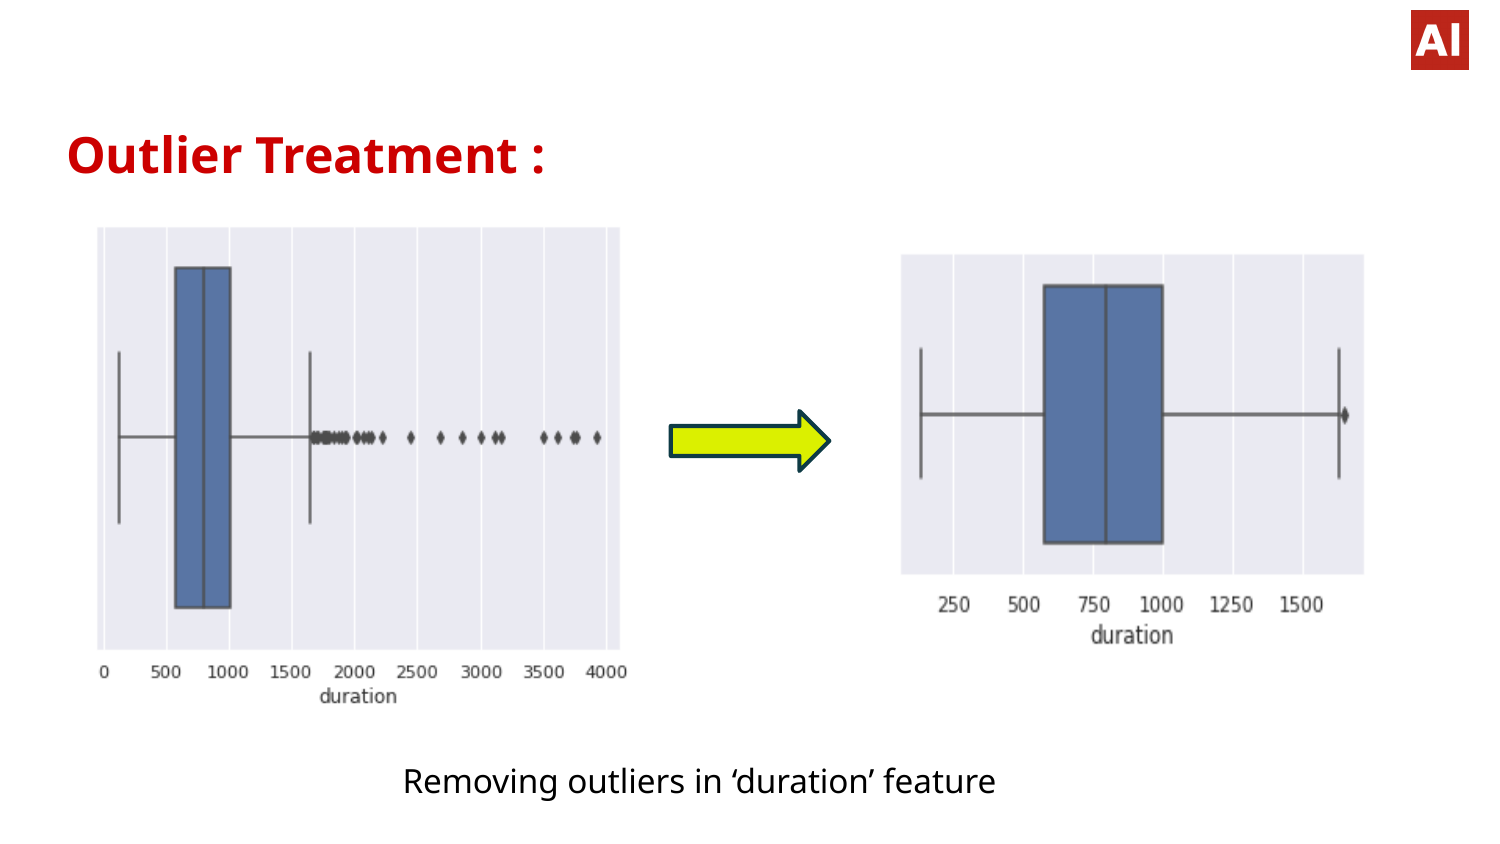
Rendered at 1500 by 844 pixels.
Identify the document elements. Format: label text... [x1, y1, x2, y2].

picture [85, 214, 639, 719]
picture [887, 241, 1376, 663]
title Outlier Treatment : [51, 91, 772, 216]
picture [1411, 10, 1469, 70]
text_box Removing outliers in ‘duration’ feature [387, 752, 1070, 808]
text_box [668, 409, 832, 473]
